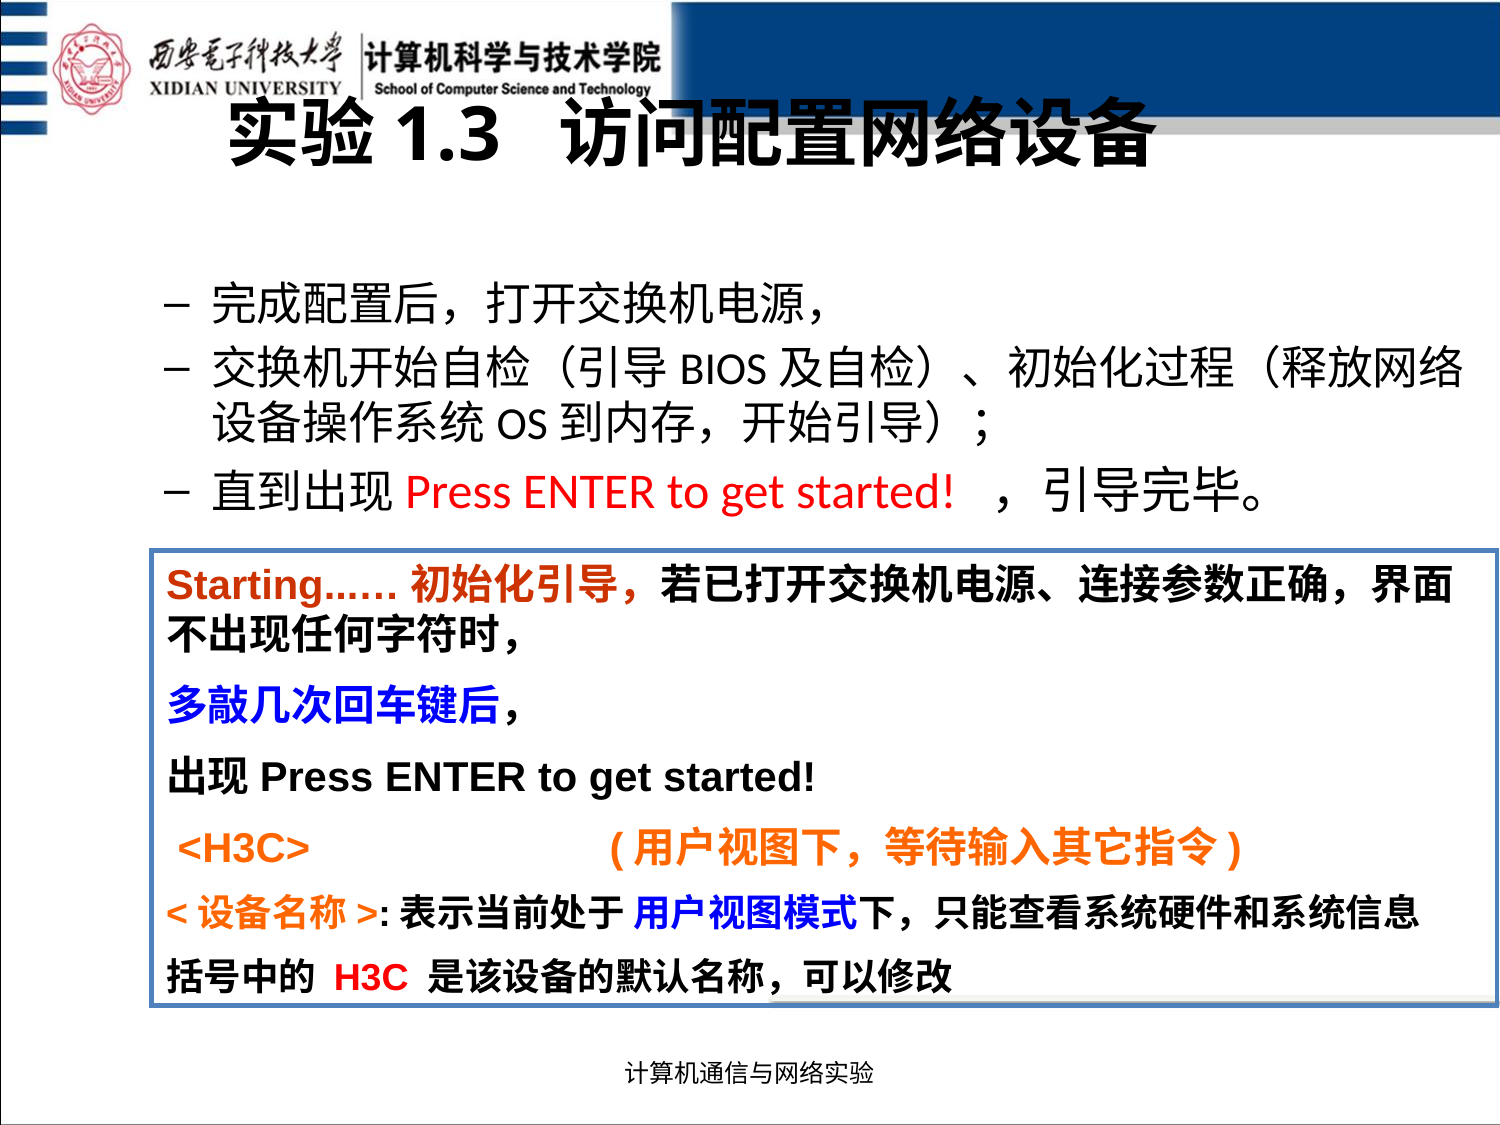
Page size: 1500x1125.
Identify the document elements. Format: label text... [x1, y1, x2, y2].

list 完成配置后，打开交换机电源， 交换机开始自检（引导BIOS及自检）、初始化过程（释放网络设备操作系统OS到内存，开始引导）； 直到出现Press ENTER to get started! ，引导完毕。 [74, 266, 1498, 551]
picture [0, 0, 1500, 1125]
footer 计算机通信与网络实验 [512, 1042, 988, 1103]
text_box 实验1.3 访问配置网络设备 [212, 121, 1339, 231]
text_box Starting...…初始化引导，若已打开交换机电源、连接参数正确，界面不出现任何字符时， 多敲几次回车键后， 出现Press ENTER to get started! <H3C> (用户视图下，等待输入其它指令) <设备名称>:表示当前处于 用户视图模式下，只能查看系统硬件和系统信息 括号中的 H3C 是该设备的默认名称，可以修改 [151, 550, 1498, 1006]
